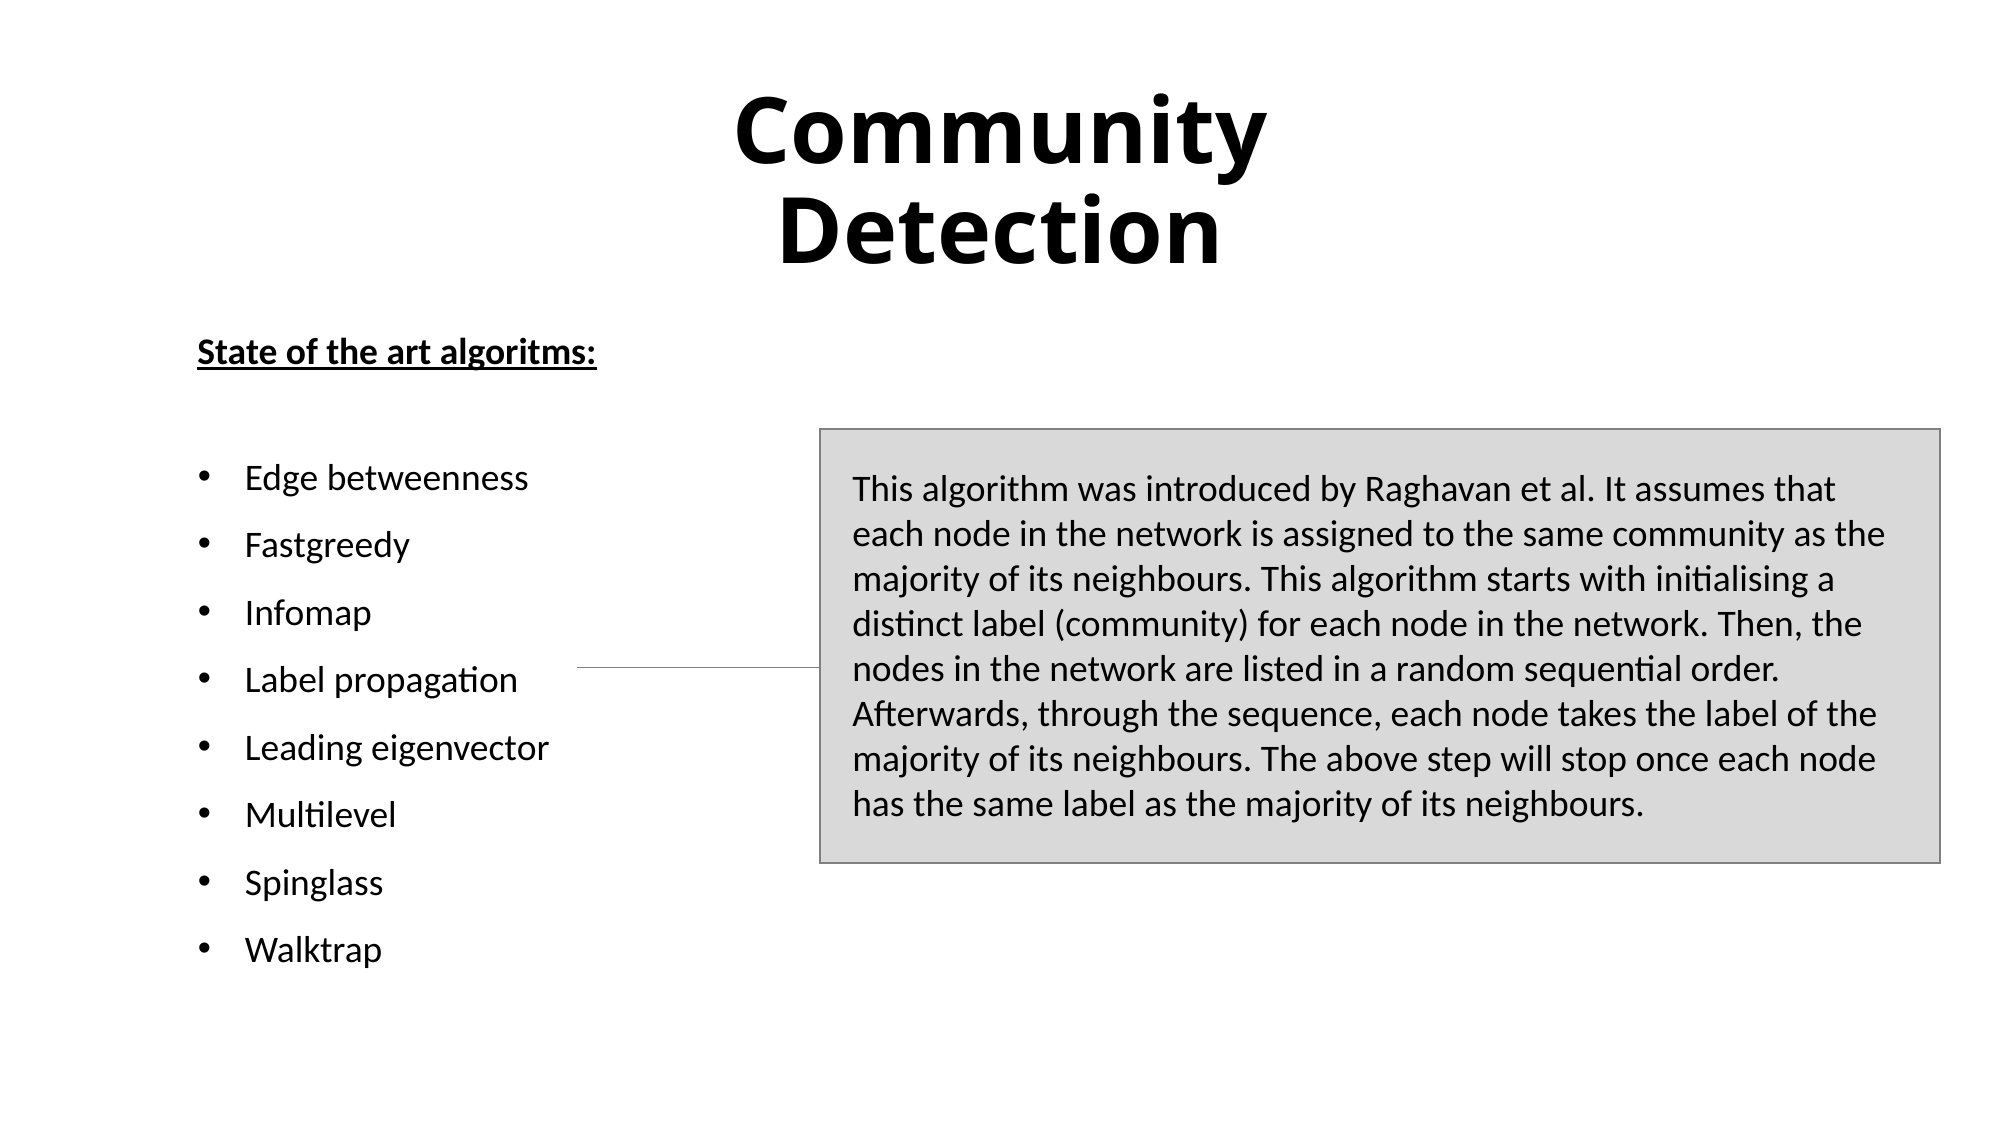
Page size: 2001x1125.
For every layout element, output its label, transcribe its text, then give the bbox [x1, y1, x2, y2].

text_box [819, 428, 1941, 864]
text_box Edge betweenness Fastgreedy Infomap Label propagation Leading eigenvector Multilevel Spinglass Walktrap [183, 423, 565, 978]
text_box State of the art algoritms: [182, 319, 613, 380]
text_box Community Detection [577, 75, 1423, 293]
text_box This algorithm was introduced by Raghavan et al. It assumes that each node in the network is assigned to the same community as the majority of its neighbours. This algorithm starts with initialising a distinct label (community) for each node in the network. Then, the nodes in the network are listed in a random sequential order. Afterwards, through the sequence, each node takes the label of the majority of its neighbours. The above step will stop once each node has the same label as the majority of its neighbours. [837, 456, 1913, 832]
